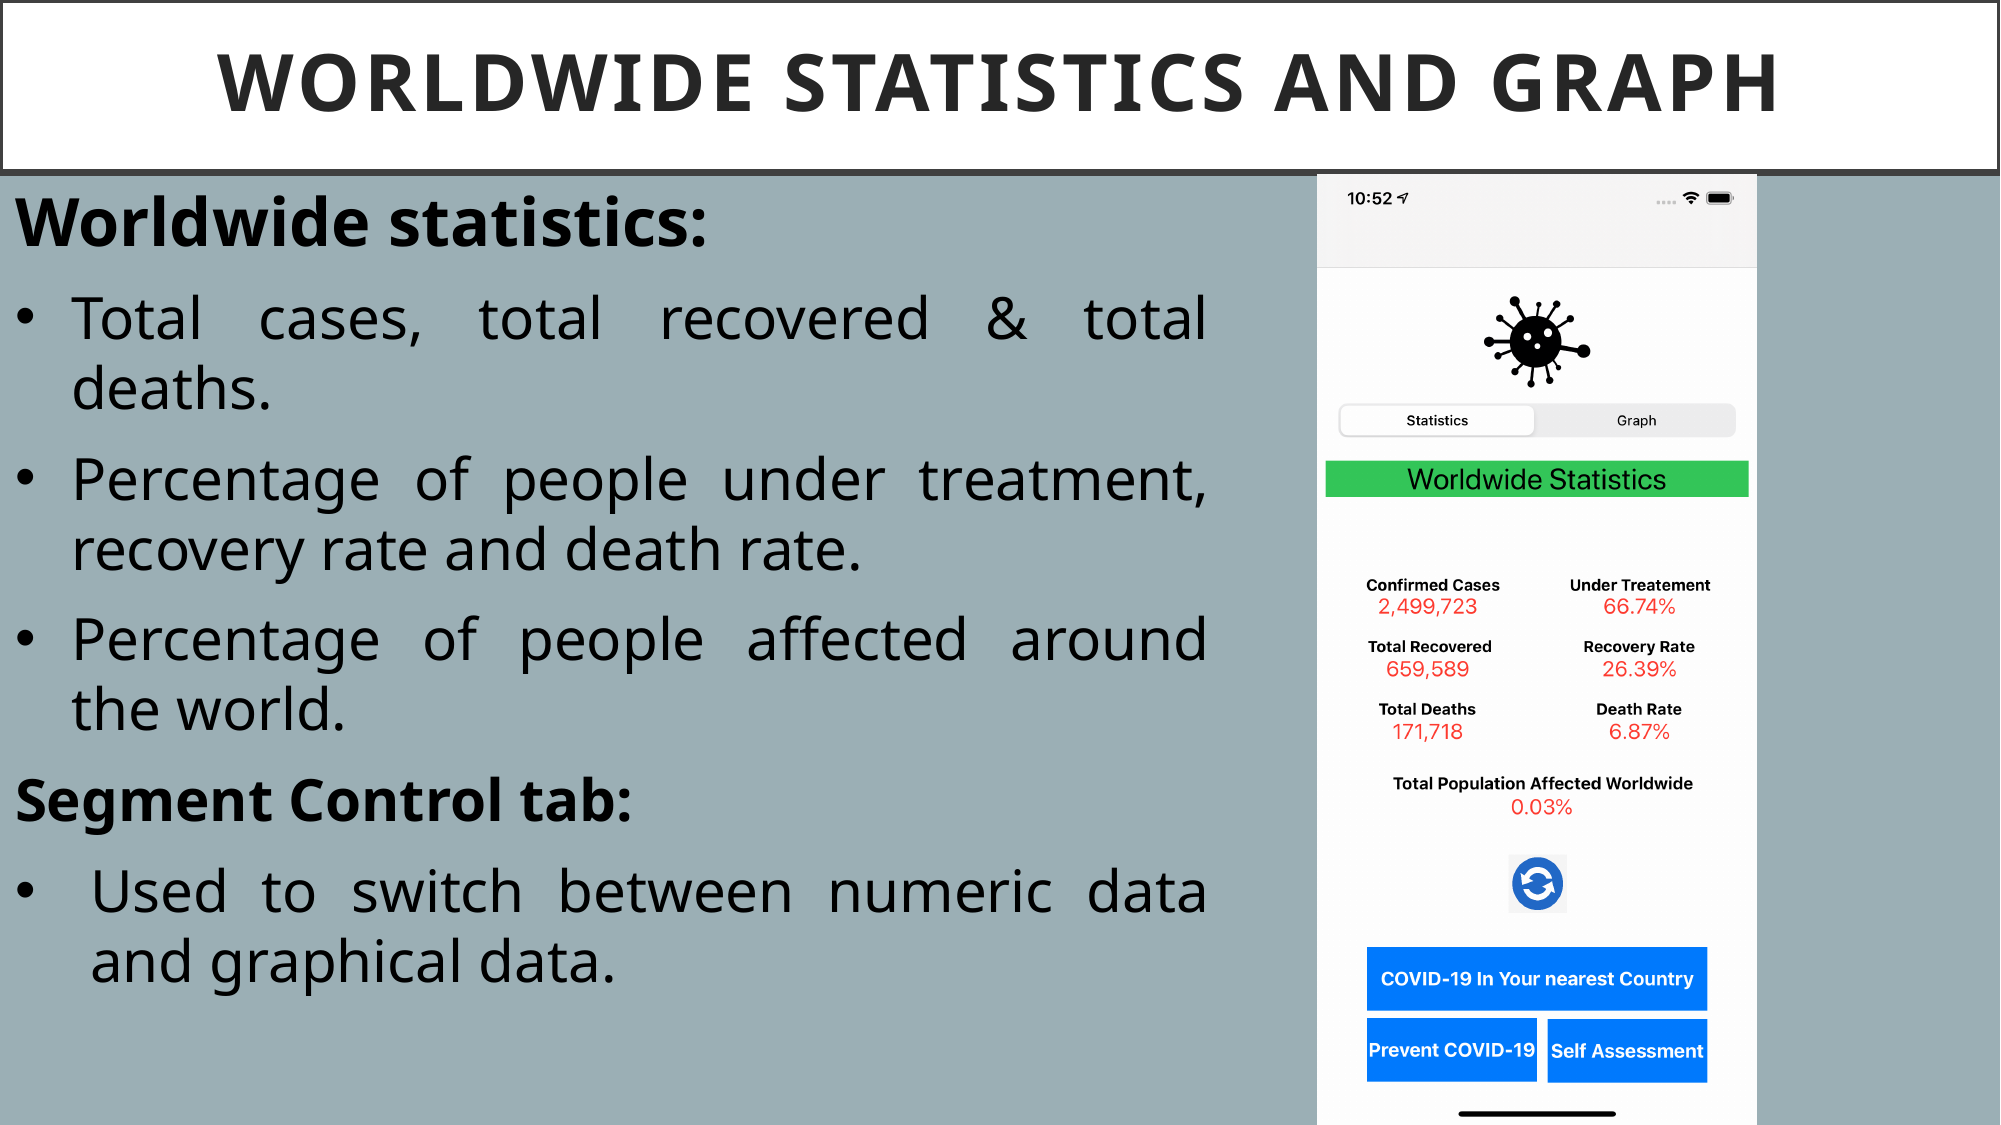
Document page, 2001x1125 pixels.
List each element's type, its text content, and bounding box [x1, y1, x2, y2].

title Worldwide statistics and graph [0, 0, 2000, 176]
picture [1317, 174, 1757, 1125]
subtitle Worldwide statistics: Total cases, total recovered & total deaths. Percentage of people under treatment, recovery rate and death rate. Percentage of people affected around the world. Segment Control tab: Used to switch between numeric data and graphical data. [0, 172, 1225, 1116]
